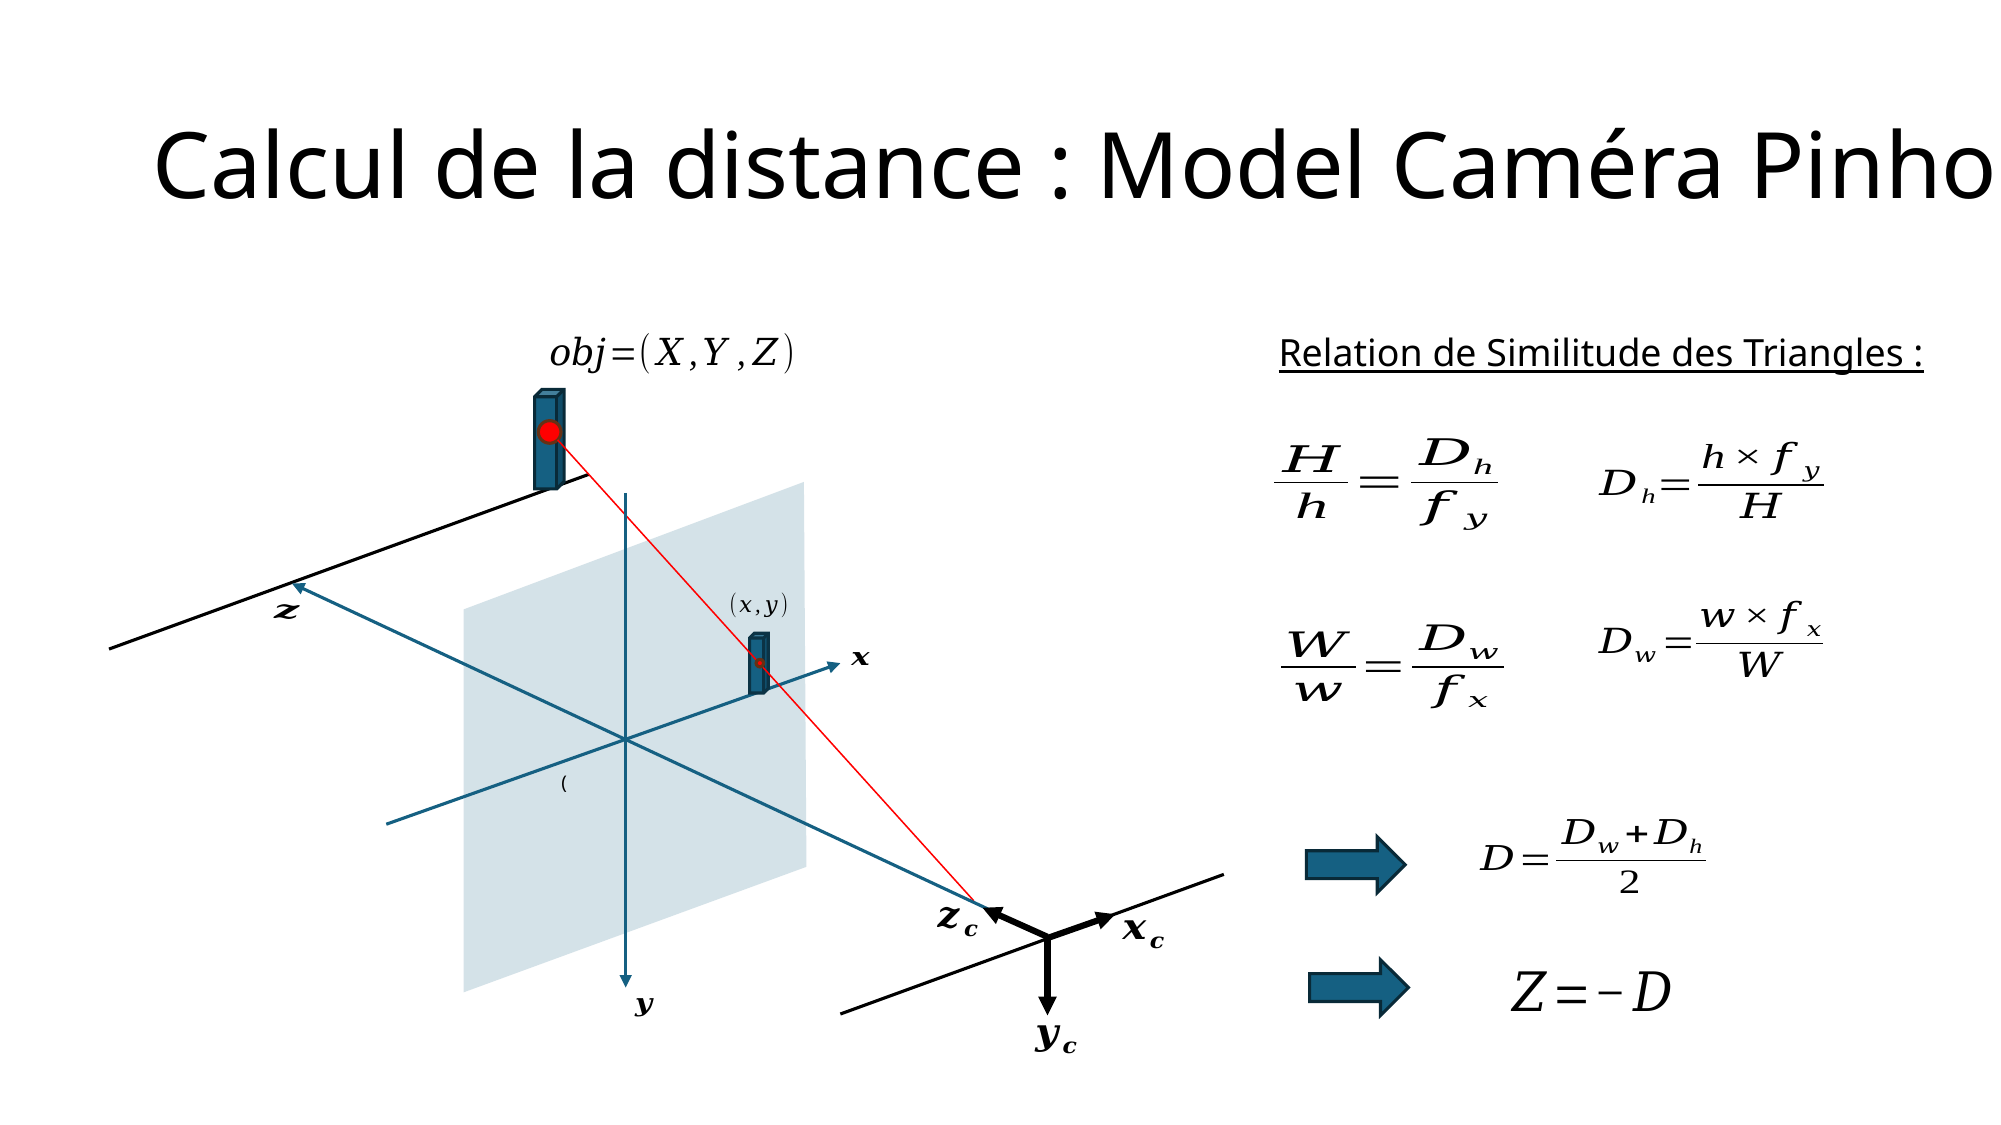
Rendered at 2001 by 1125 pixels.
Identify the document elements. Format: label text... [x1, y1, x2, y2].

text_box [462, 938, 617, 995]
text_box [557, 439, 975, 582]
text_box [108, 473, 557, 650]
text_box [533, 387, 566, 473]
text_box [839, 873, 1225, 1015]
title Calcul de la distance : Model Caméra Pinhole [137, 59, 2000, 278]
text_box Relation de Similitude des Triangles : [1263, 321, 2000, 382]
text_box [1304, 833, 1408, 897]
text_box [1308, 955, 1411, 1020]
text_box [536, 419, 563, 445]
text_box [1043, 913, 1116, 940]
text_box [291, 582, 625, 938]
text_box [627, 582, 1048, 938]
